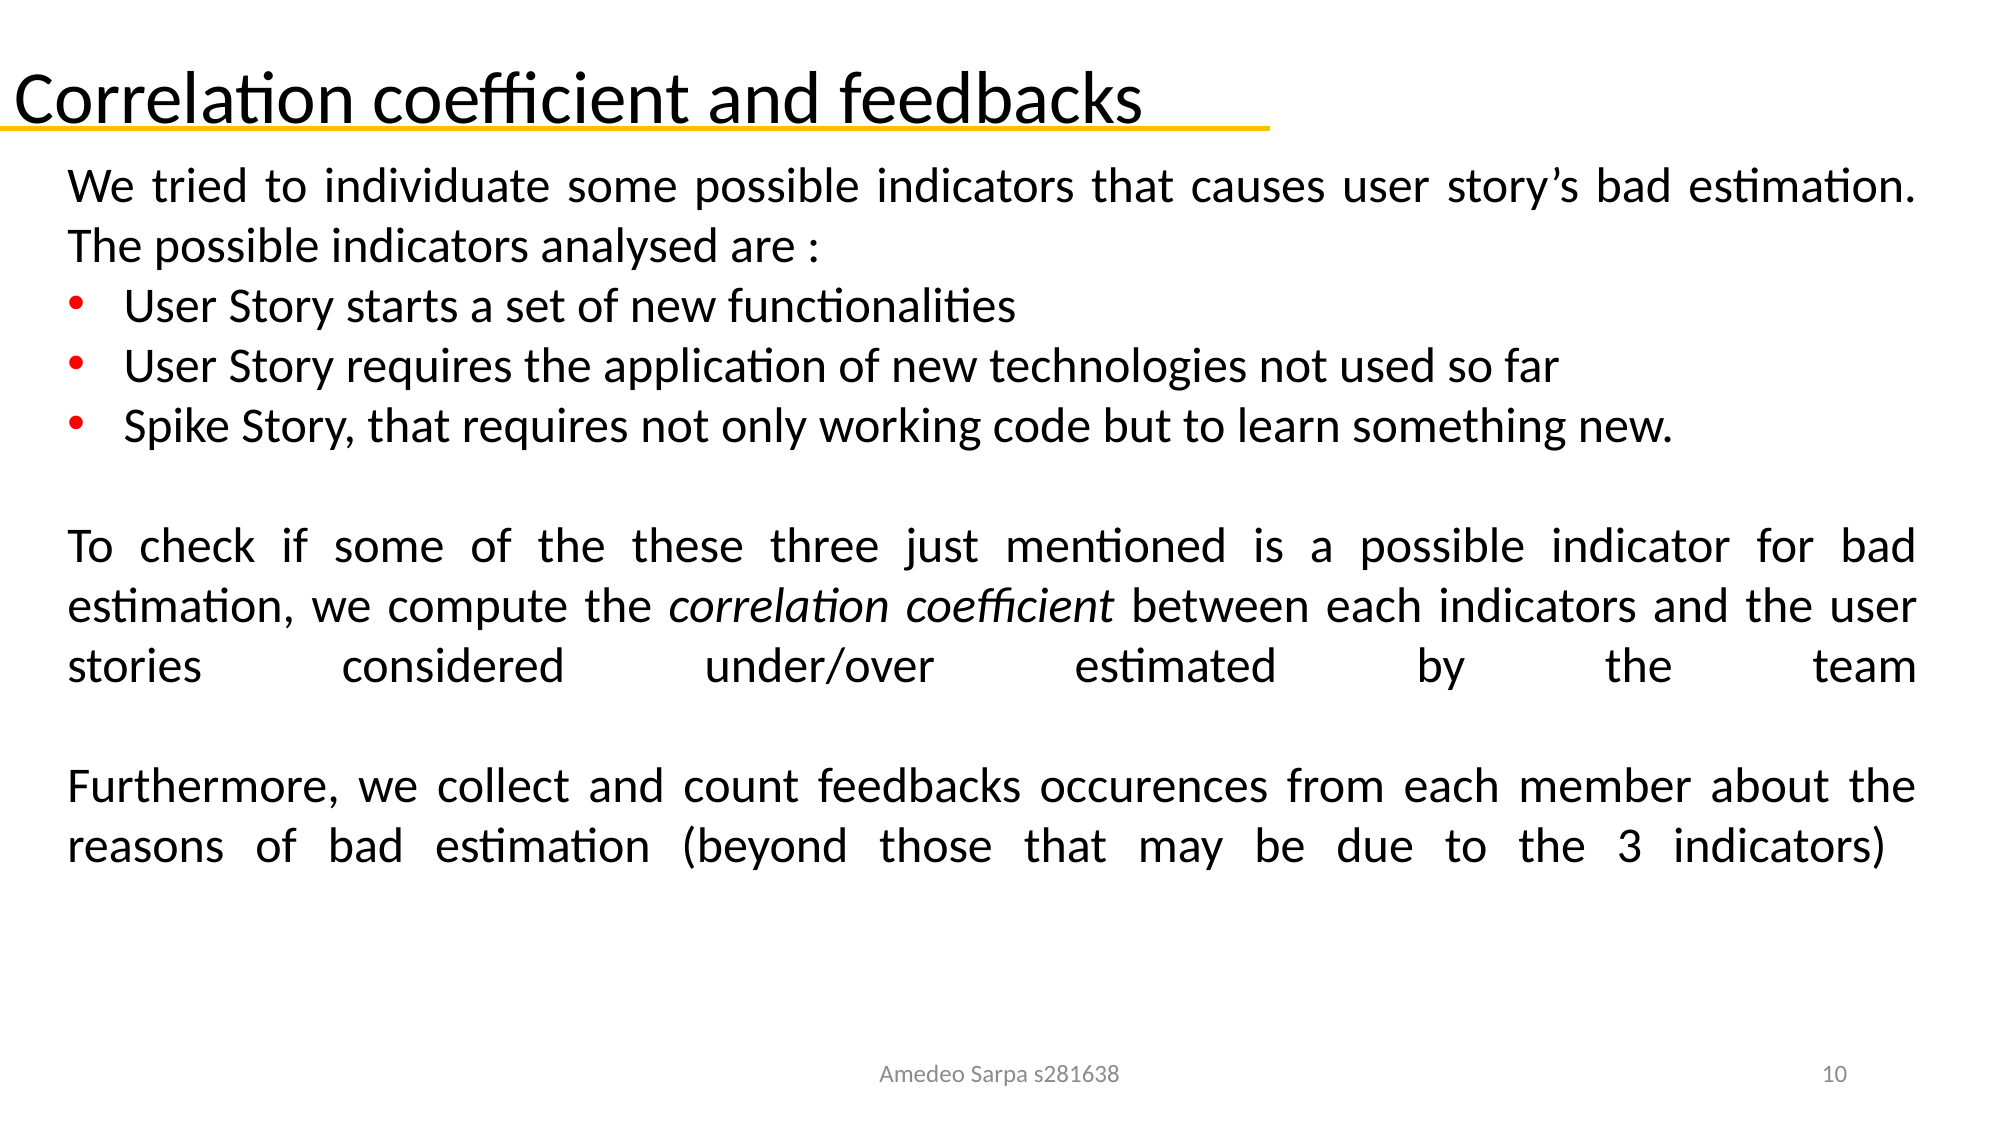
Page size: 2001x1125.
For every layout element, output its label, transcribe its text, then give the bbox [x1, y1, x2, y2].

text_box We tried to individuate some possible indicators that causes user story’s bad estimation. The possible indicators analysed are : User Story starts a set of new functionalities User Story requires the application of new technologies not used so far Spike Story, that requires not only working code but to learn something new. To check if some of the these three just mentioned is a possible indicator for bad estimation, we compute the correlation coefficient between each indicators and the user stories considered under/over estimated by the team Furthermore, we collect and count feedbacks occurences from each member about the reasons of bad estimation (beyond those that may be due to the 3 indicators) [52, 145, 1933, 1125]
text_box [867, 178, 1736, 684]
text_box Correlation coefficient and feedbacks [0, 40, 1197, 128]
text_box Correlation coefficient and feedbacks [0, 129, 1197, 236]
